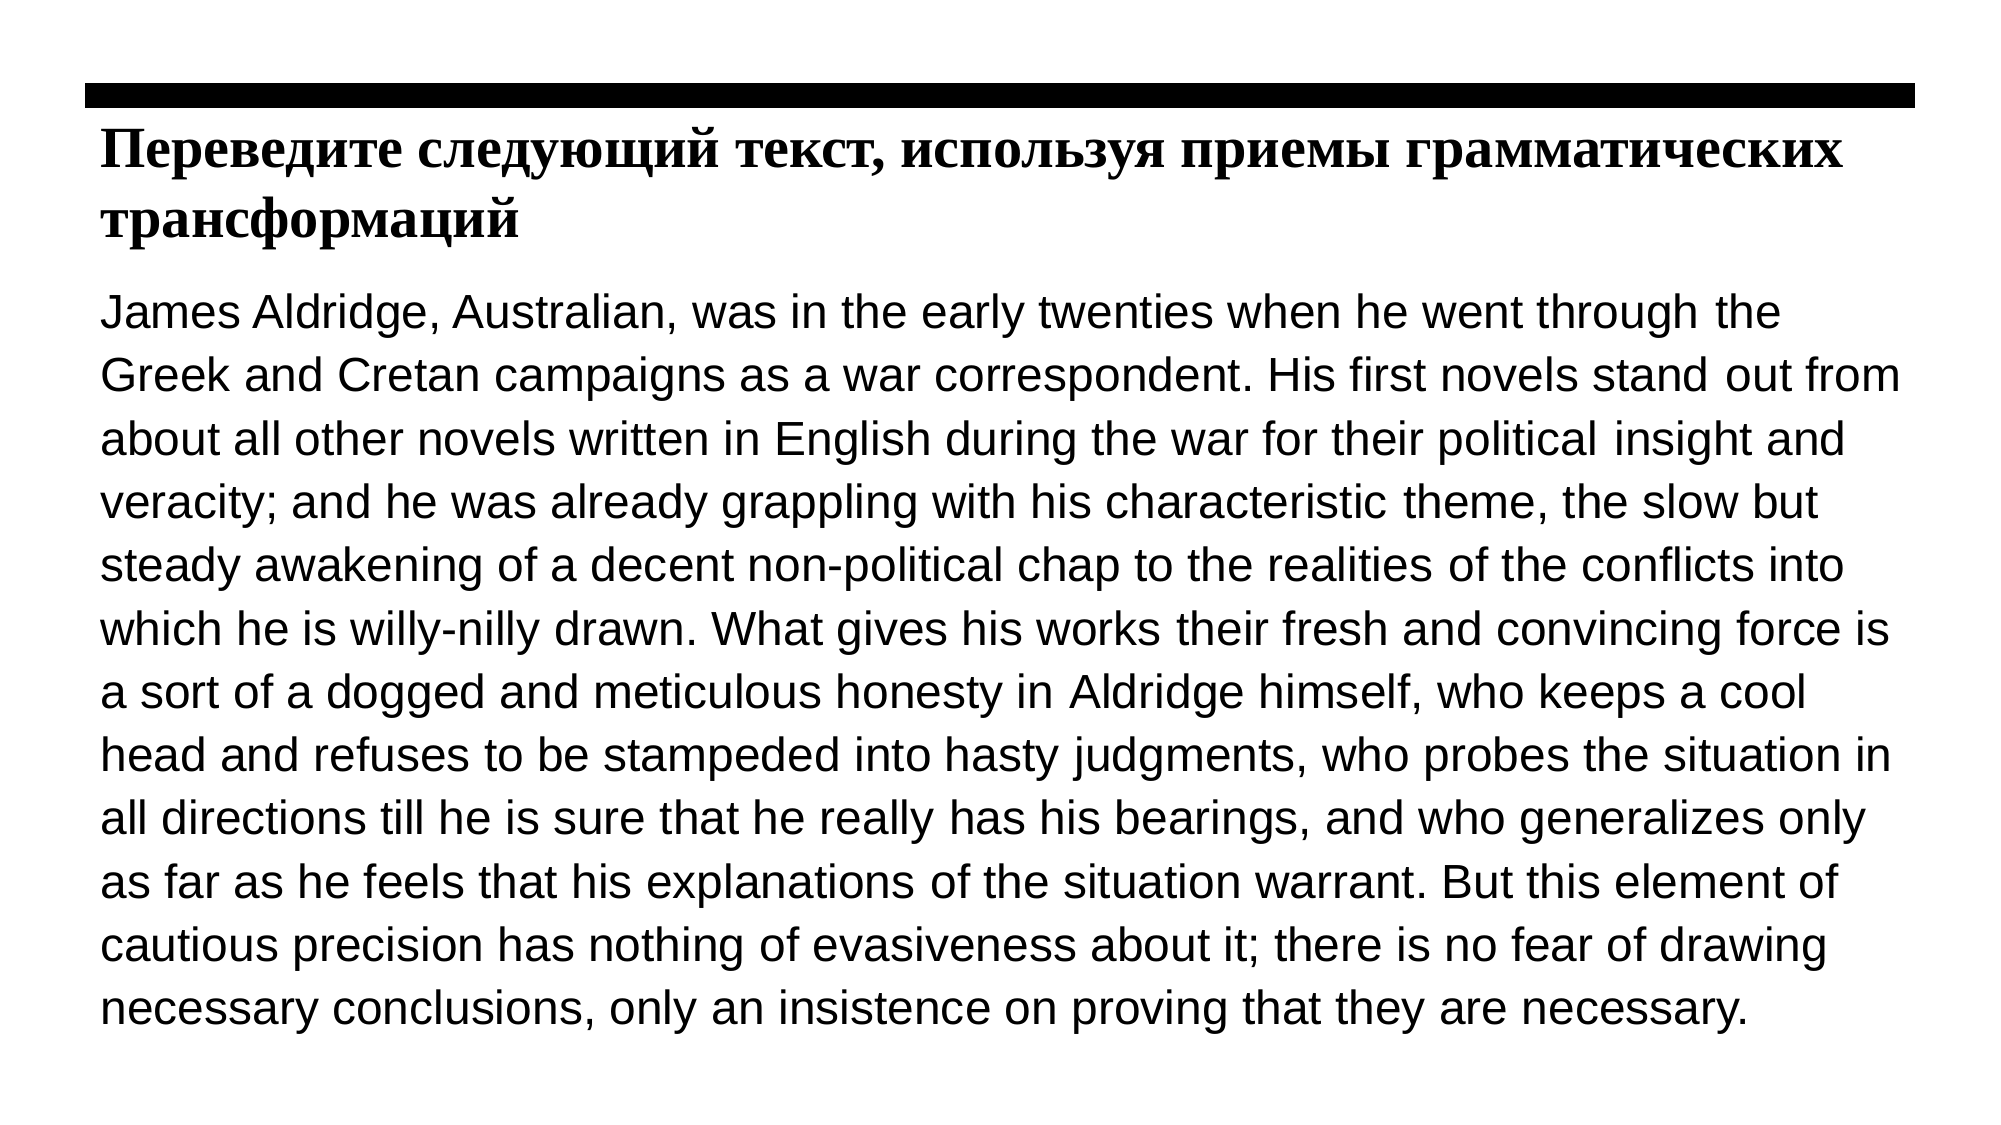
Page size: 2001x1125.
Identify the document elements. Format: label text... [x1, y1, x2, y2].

title Переведите следующий текст, используя приемы грамматических трансформаций [85, 101, 1916, 221]
list James Aldridge, Australian, was in the early twenties when he went through the Greek and Cretan campaigns as a war correspondent. His first novels stand out from about all other novels written in English during the war for their political insight and veracity; and he was already grappling with his characteristic theme, the slow but steady awakening of a decent non-political chap to the realities of the conflicts into which he is willy-nilly drawn. What gives his works their fresh and convincing force is a sort of a dogged and meticulous honesty in Aldridge himself, who keeps a cool head and refuses to be stampeded into hasty judgments, who probes the situation in all directions till he is sure that he really has his bearings, and who generalizes only as far as he feels that his explanations of the situation warrant. But this element of cautious precision has nothing of evasiveness about it; there is no fear of drawing necessary conclusions, only an insistence on proving that they are necessary. [85, 267, 1933, 1054]
